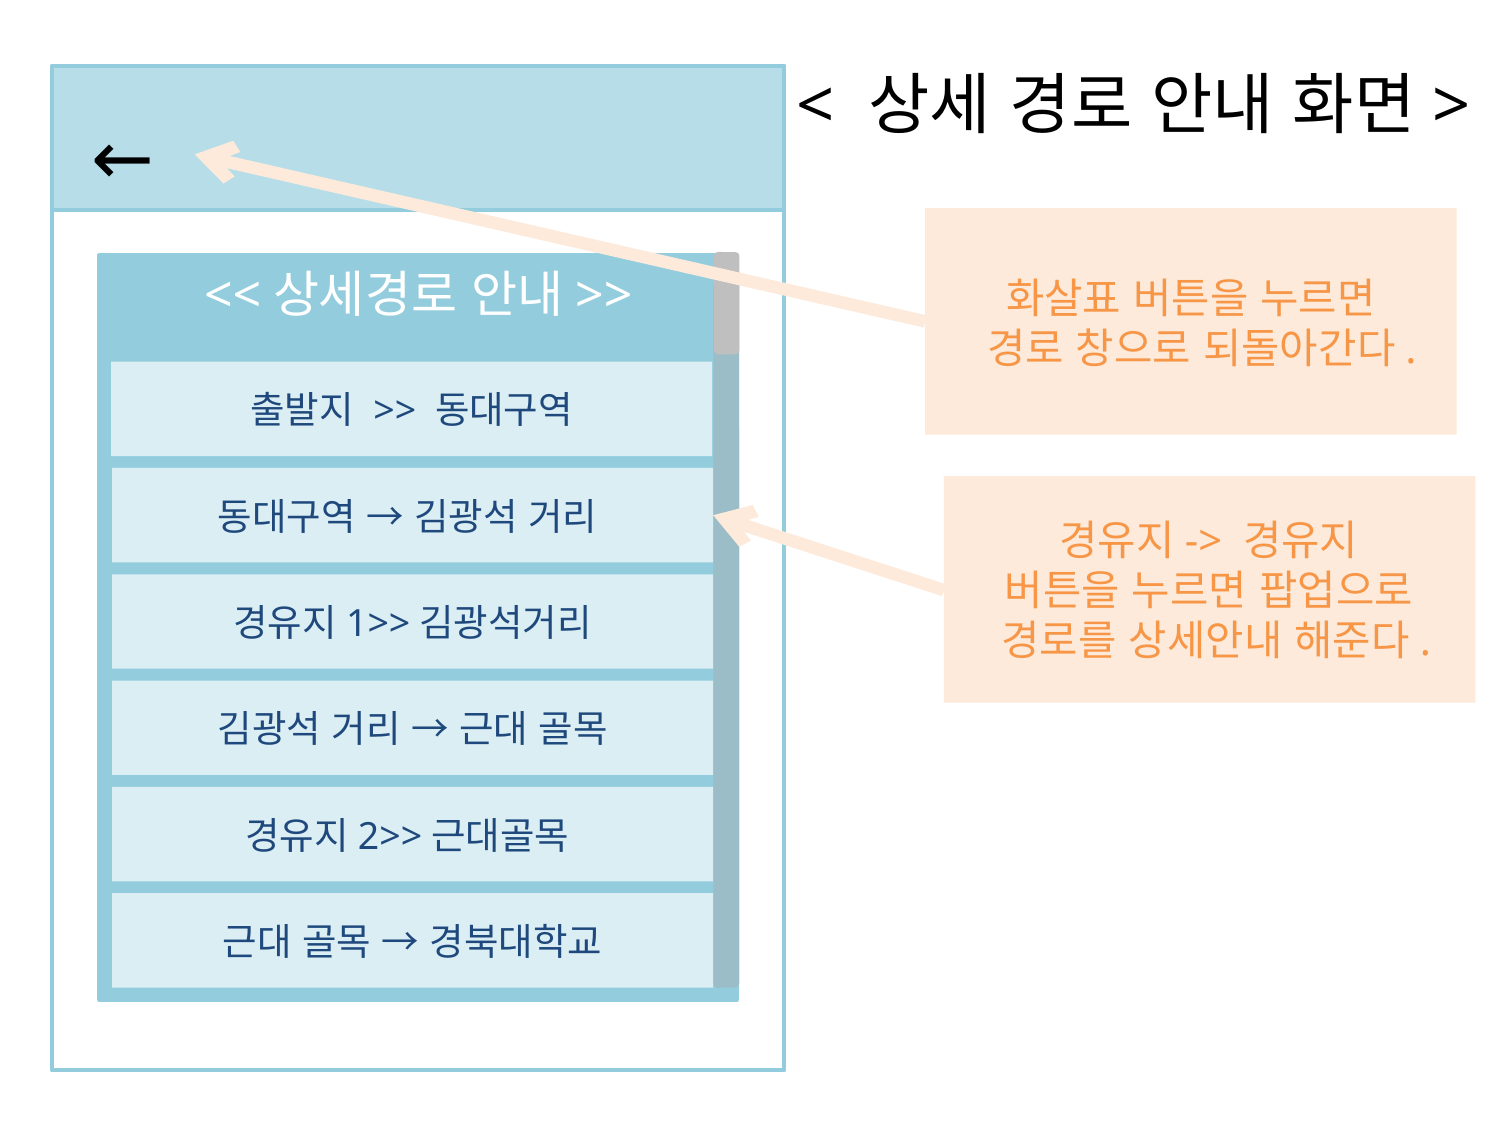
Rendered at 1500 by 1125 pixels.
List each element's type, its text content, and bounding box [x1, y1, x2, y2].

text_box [712, 475, 1476, 703]
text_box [51, 66, 785, 1071]
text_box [194, 154, 1457, 435]
text_box < 상세 경로 안내 화면> [761, 54, 1500, 150]
